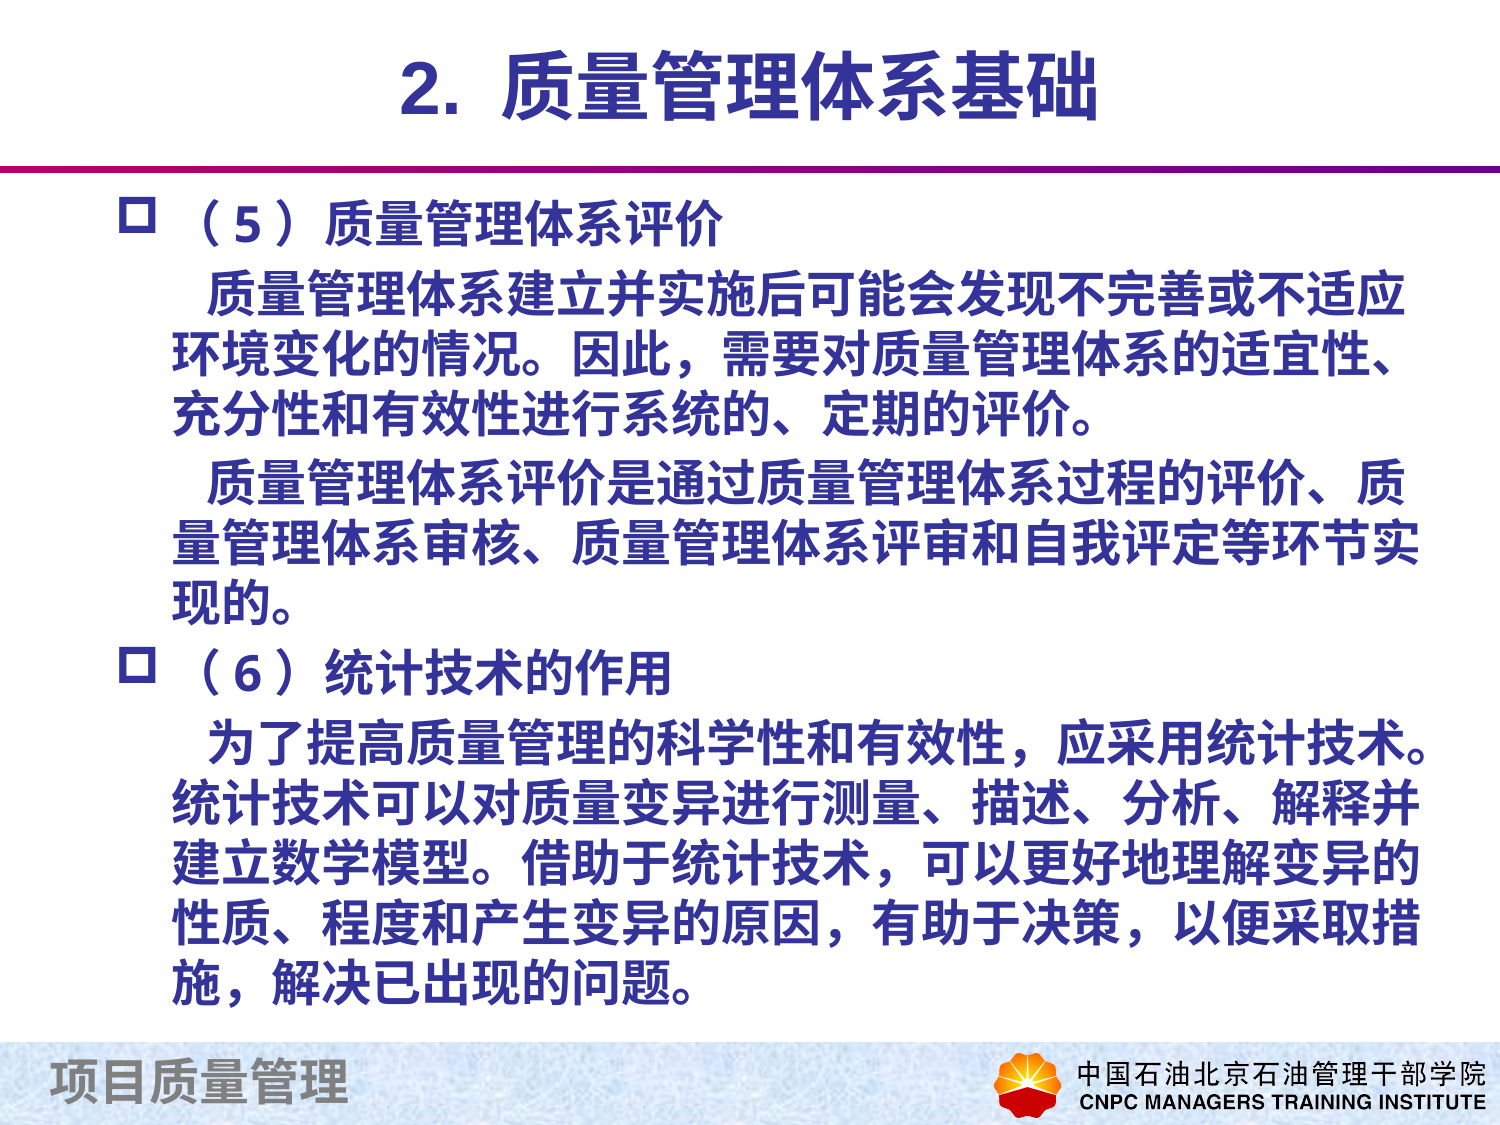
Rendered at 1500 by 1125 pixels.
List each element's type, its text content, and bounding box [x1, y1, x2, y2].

list （5）质量管理体系评价 质量管理体系建立并实施后可能会发现不完善或不适应环境变化的情况。因此，需要对质量管理体系的适宜性、充分性和有效性进行系统的、定期的评价。 质量管理体系评价是通过质量管理体系过程的评价、质量管理体系审核、质量管理体系评审和自我评定等环节实现的。 （6）统计技术的作用 为了提高质量管理的科学性和有效性，应采用统计技术。统计技术可以对质量变异进行测量、描述、分析、解释并建立数学模型。借助于统计技术，可以更好地理解变异的性质、程度和产生变异的原因，有助于决策，以便采取措施，解决已出现的问题。 [100, 184, 1470, 1012]
title 2. 质量管理体系基础 [76, 7, 1424, 162]
picture [0, 1042, 1500, 1125]
